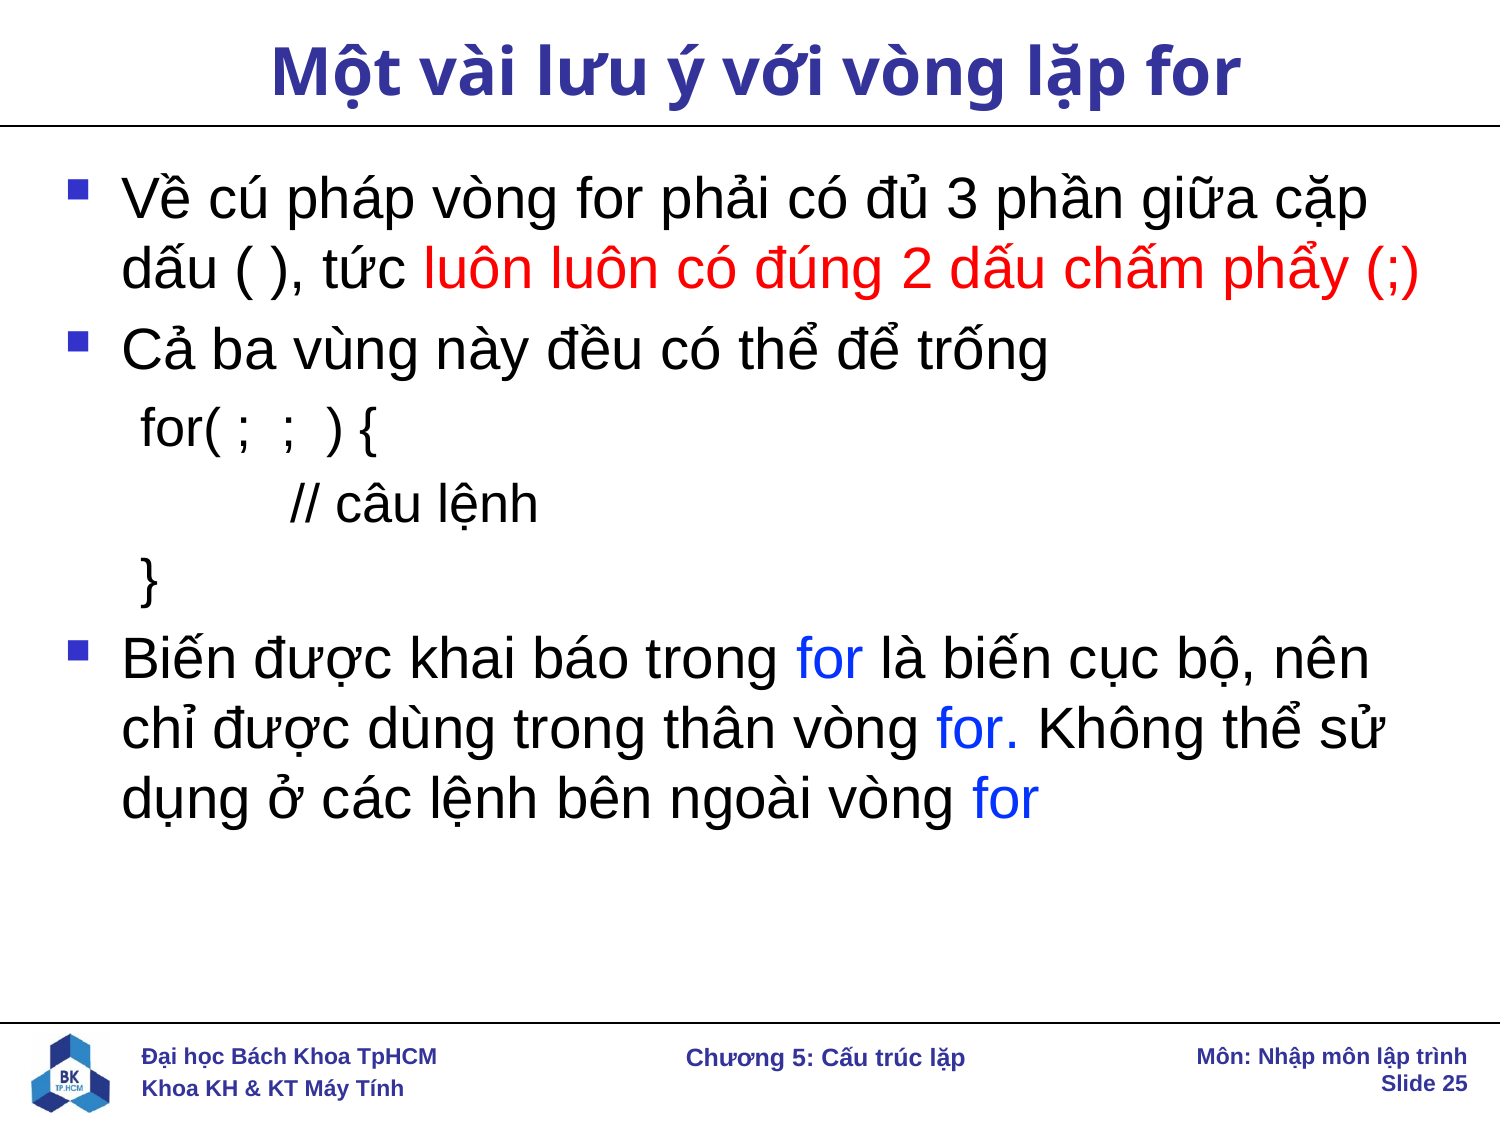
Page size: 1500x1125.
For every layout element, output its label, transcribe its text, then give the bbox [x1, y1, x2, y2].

title Một vài lưu ý với vòng lặp for [50, 12, 1463, 125]
picture [31, 1033, 110, 1113]
list Về cú pháp vòng for phải có đủ 3 phần giữa cặp dấu ( ), tức luôn luôn có đúng 2 dấu chấm phẩy (;) Cả ba vùng này đều có thể để trống for( ; ; ) { // câu lệnh } Biến được khai báo trong for là biến cục bộ, nên chỉ được dùng trong thân vòng for. Không thể sử dụng ở các lệnh bên ngoài vòng for [50, 152, 1463, 1000]
